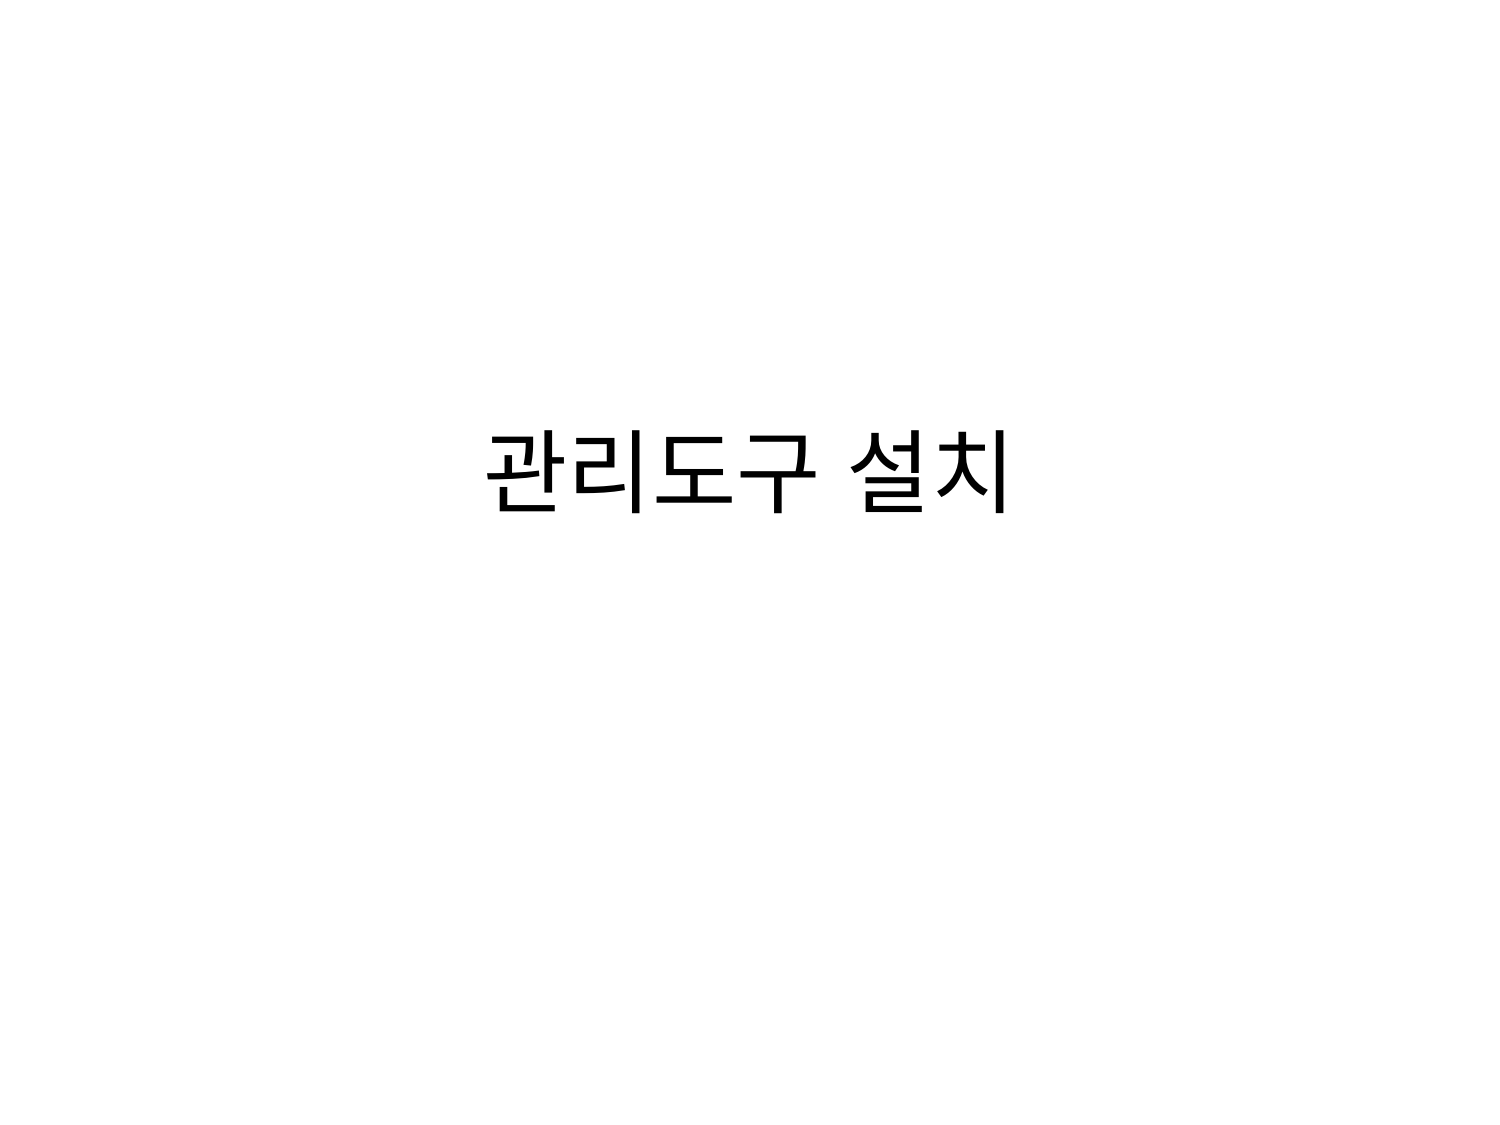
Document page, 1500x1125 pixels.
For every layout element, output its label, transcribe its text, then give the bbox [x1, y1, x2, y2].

title 관리도구 설치 [112, 349, 1388, 591]
